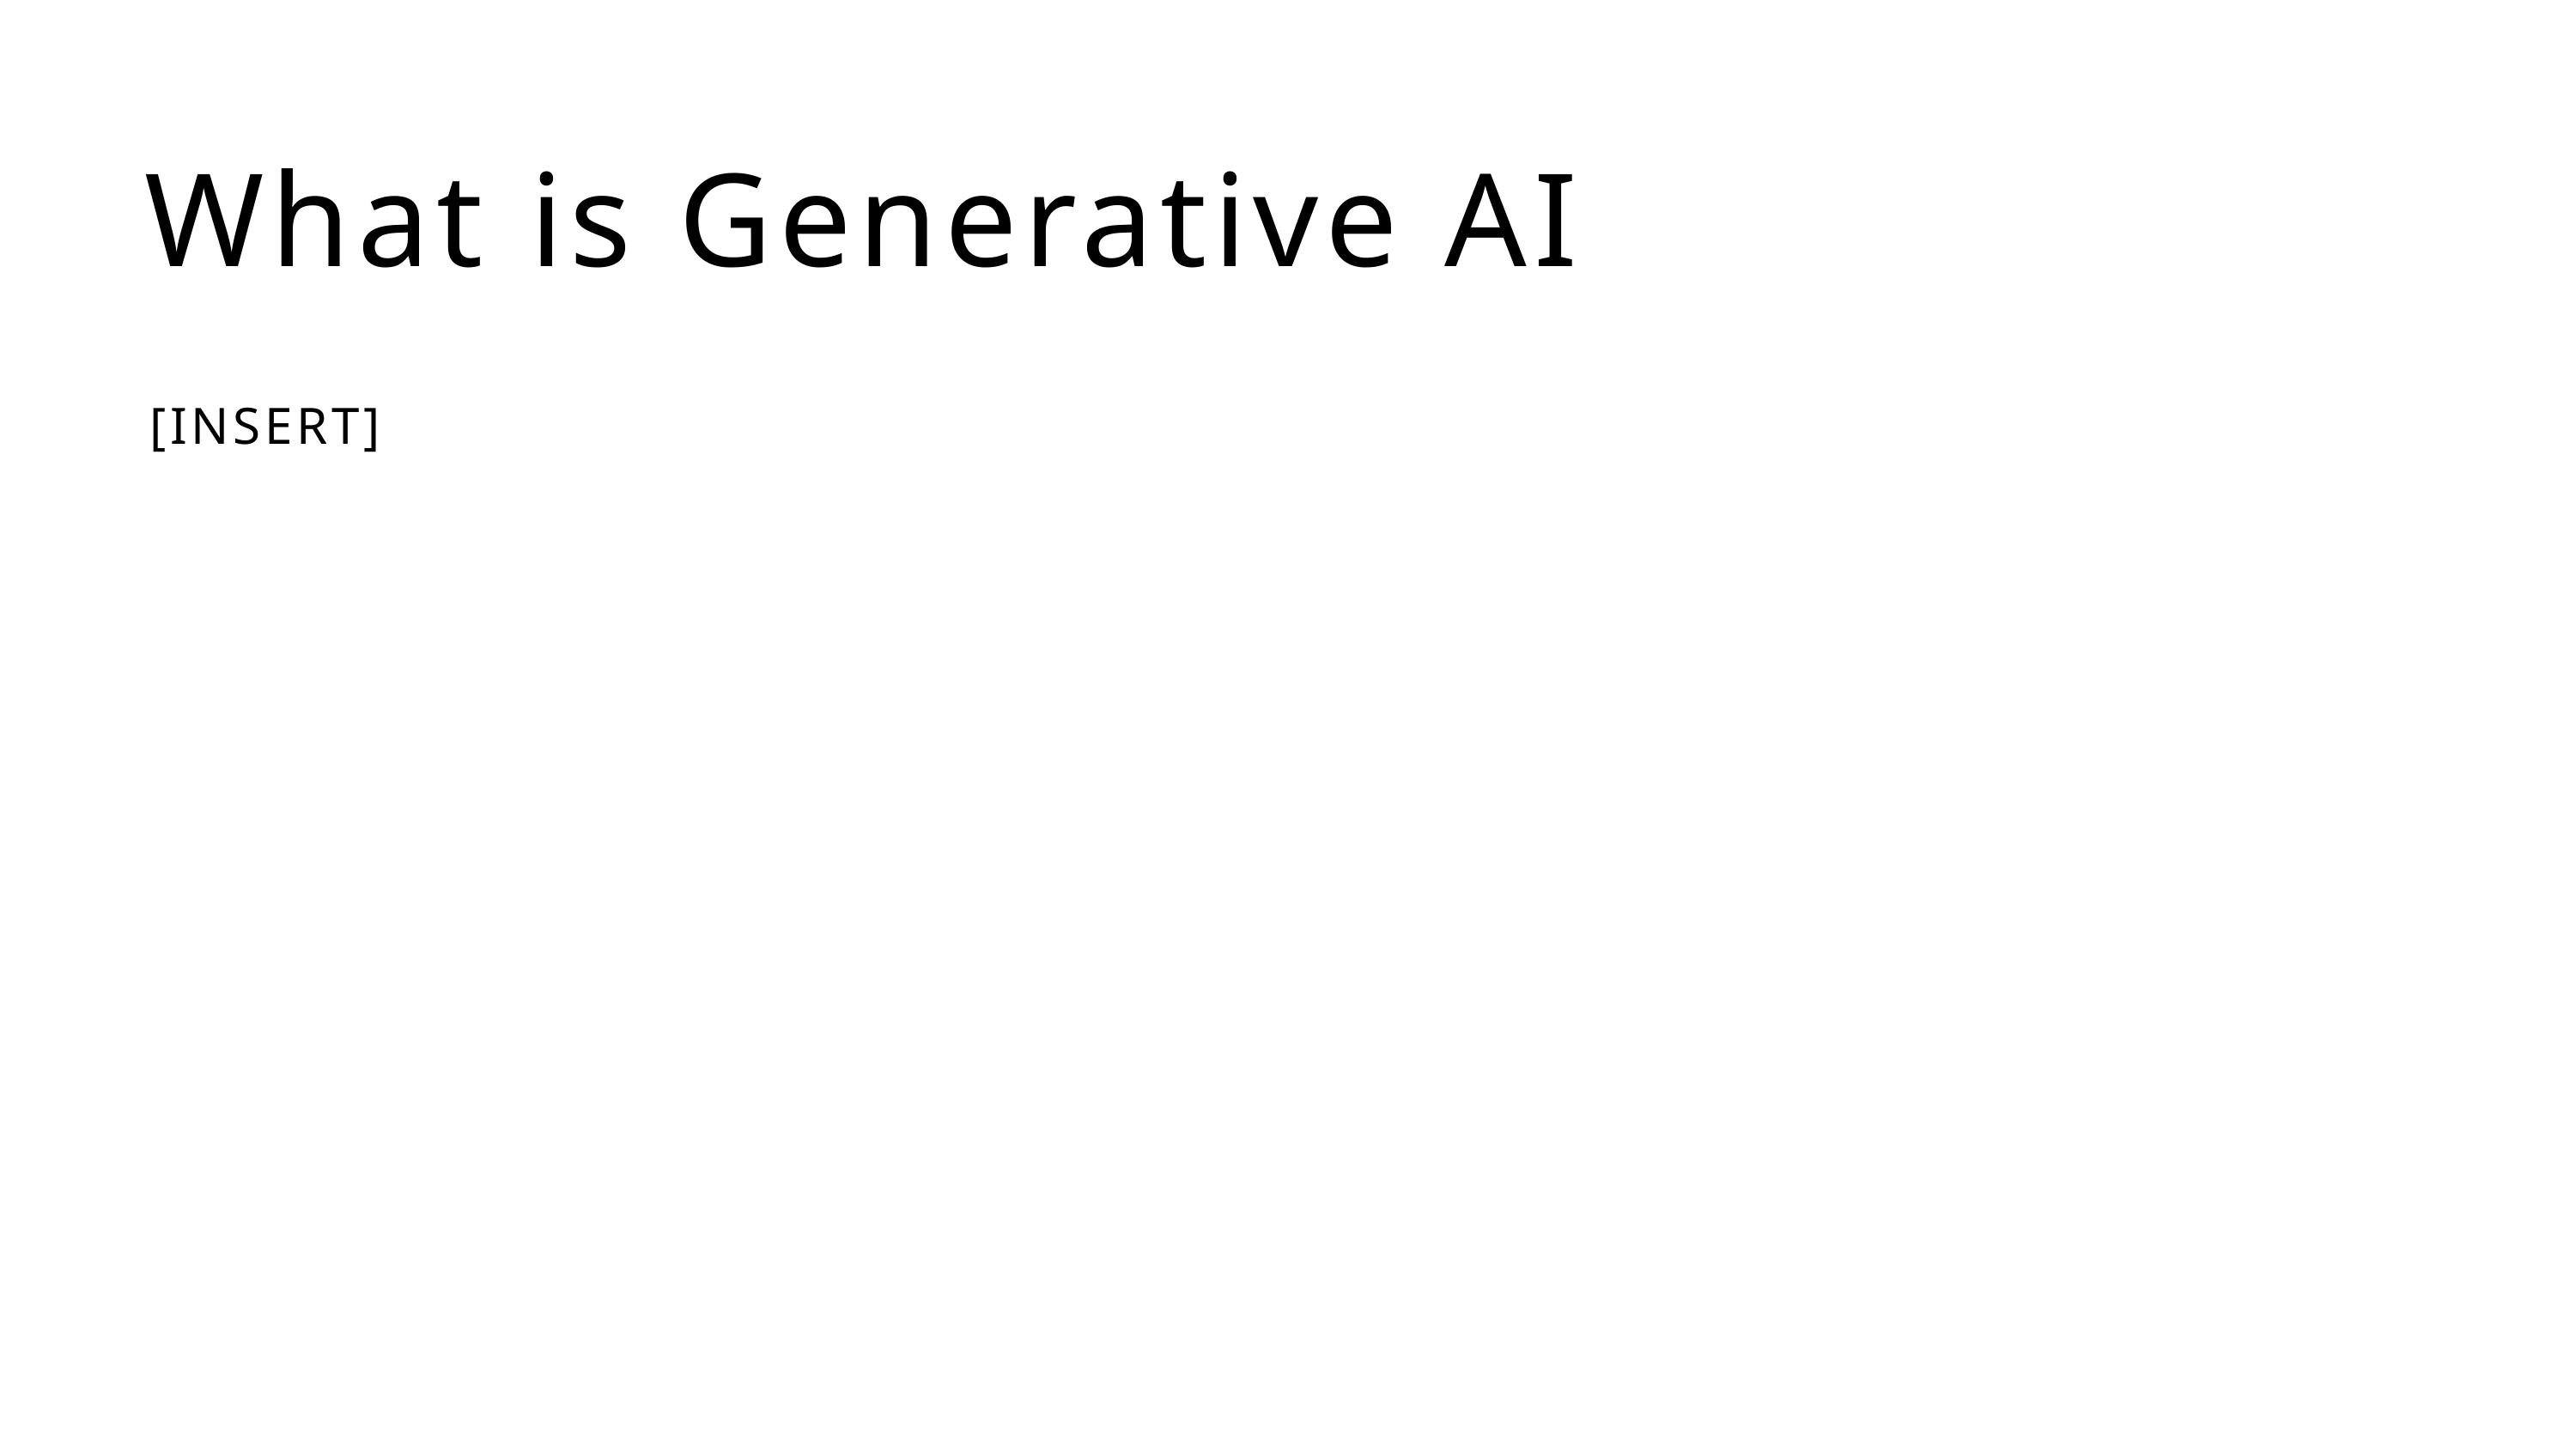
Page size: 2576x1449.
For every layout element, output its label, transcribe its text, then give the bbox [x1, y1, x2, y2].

text_box [INSERT] [149, 384, 946, 454]
text_box What is Generative AI [144, 163, 1684, 293]
